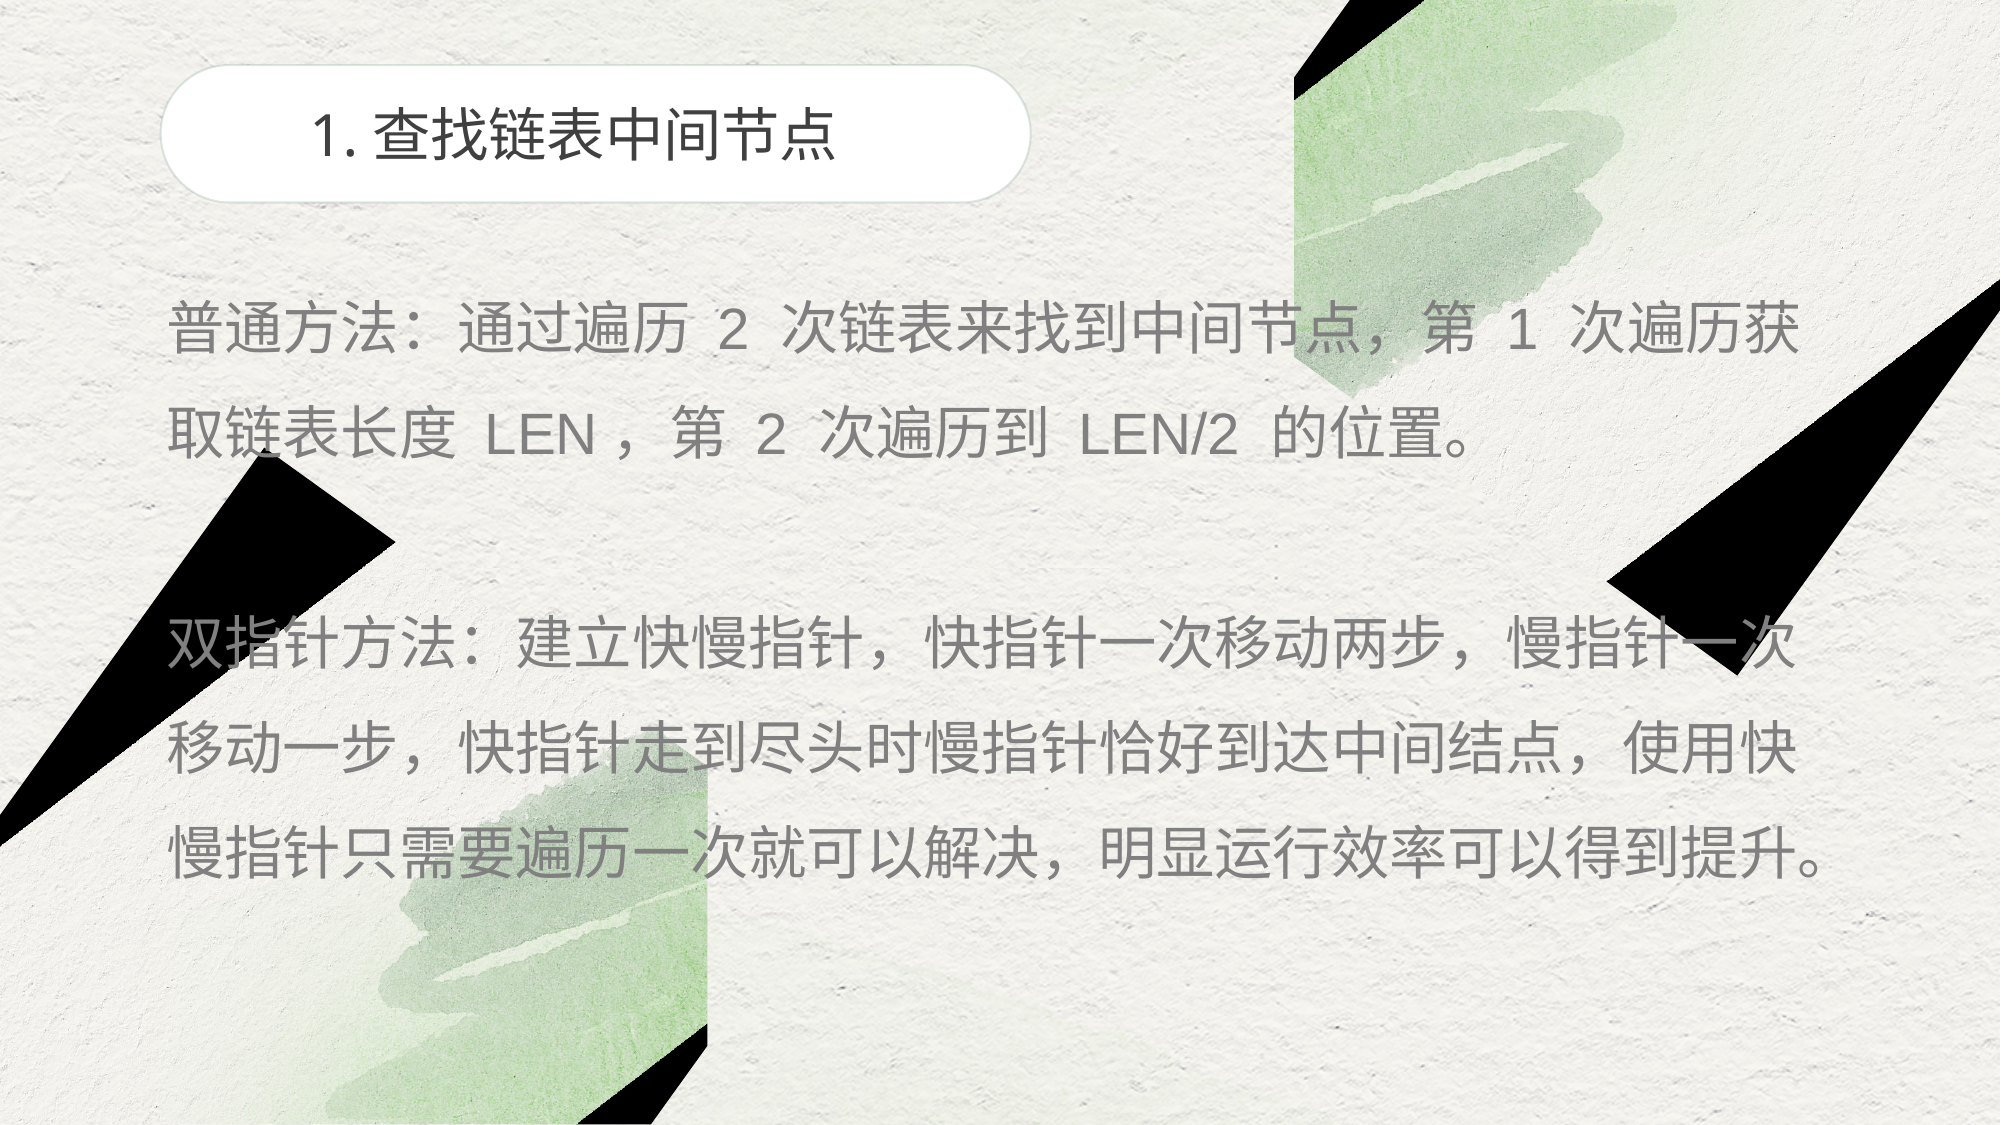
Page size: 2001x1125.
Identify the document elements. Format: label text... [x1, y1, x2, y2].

text_box [159, 63, 1013, 204]
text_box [544, 86, 1459, 216]
text_box 1.查找链表中间节点 [265, 90, 544, 176]
text_box 普通方法：通过遍历 2 次链表来找到中间节点，第 1 次遍历获取链表长度 LEN，第 2 次遍历到 LEN/2 的位置。 双指针方法：建立快慢指针，快指针一次移动两步，慢指针一次移动一步，快指针走到尽头时慢指针恰好到达中间结点，使用快慢指针只需要遍历一次就可以解决，明显运行效率可以得到提升。 [151, 248, 1822, 894]
picture [0, 0, 2001, 1125]
